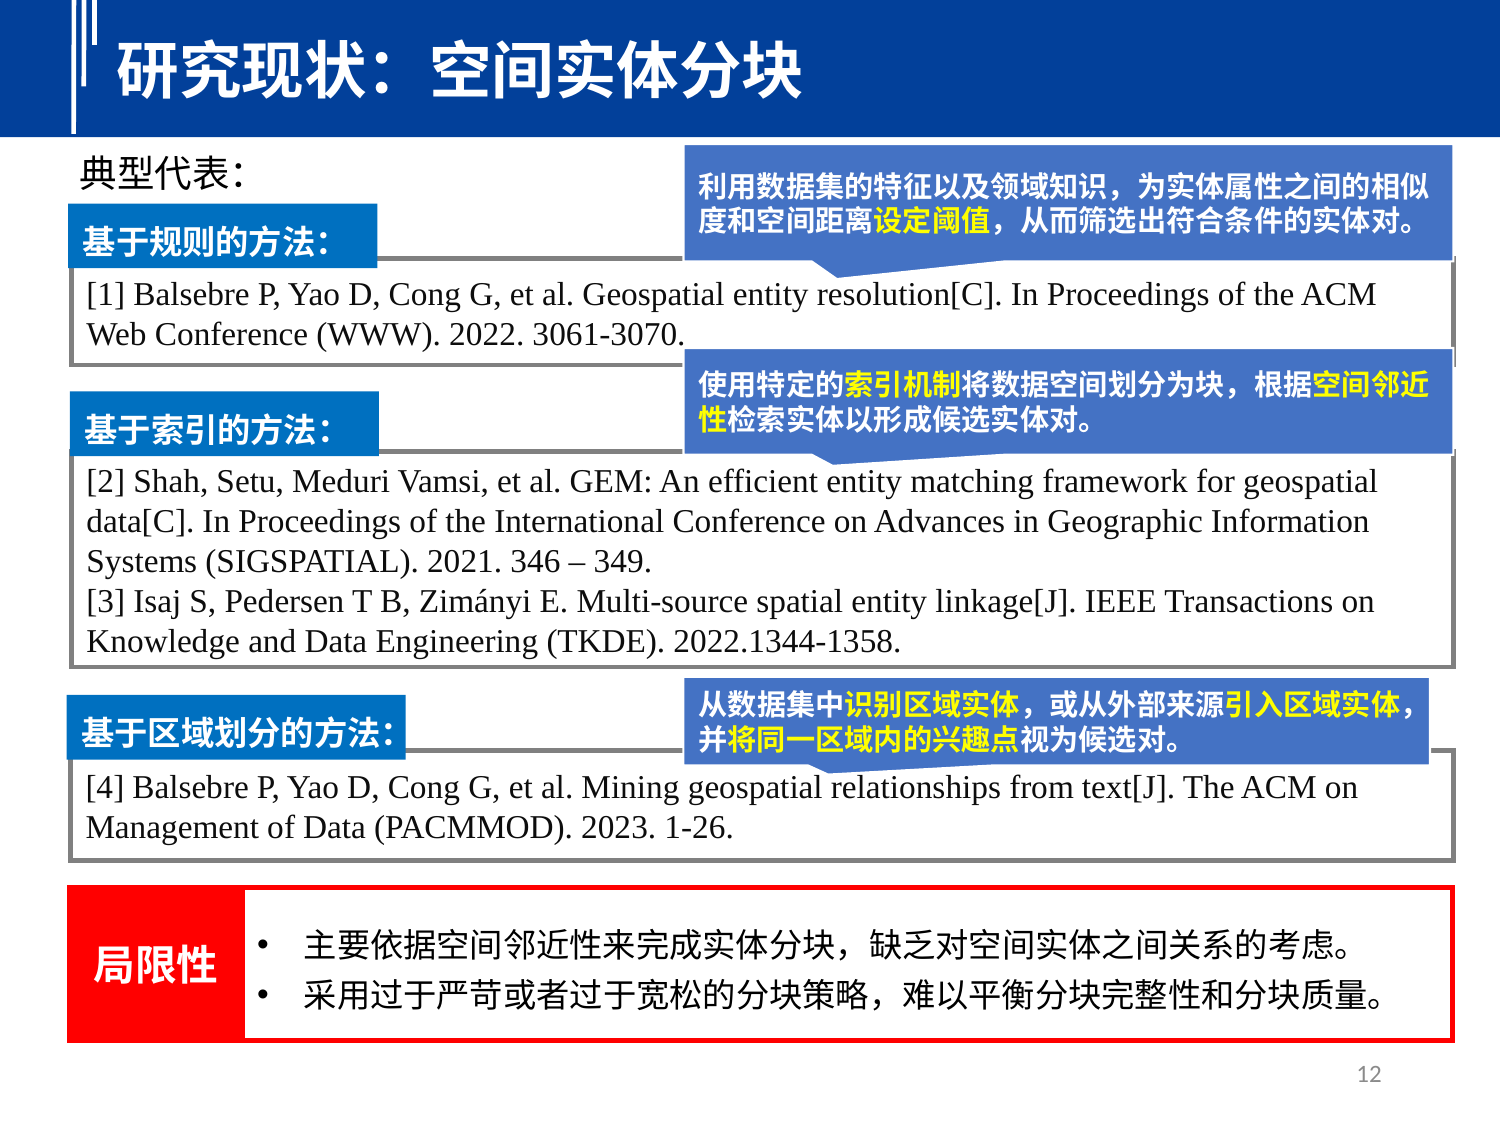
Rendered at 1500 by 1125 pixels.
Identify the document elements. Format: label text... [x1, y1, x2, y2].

text_box [0, 0, 1500, 138]
text_box 使用特定的索引机制将数据空间划分为块，根据空间邻近性检索实体以形成候选实体对。 [682, 346, 1455, 467]
text_box 利用数据集的特征以及领域知识，为实体属性之间的相似度和空间距离设定阈值，从而筛选出符合条件的实体对。 [682, 143, 1455, 281]
text_box 研究现状：空间实体分块 [102, 23, 1471, 114]
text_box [69, 887, 1453, 1041]
text_box 从数据集中识别区域实体，或从外部来源引入区域实体，并将同一区域内的兴趣点视为候选对。 [682, 675, 1432, 776]
text_box [4] Balsebre P, Yao D, Cong G, et al. Mining geospatial relationships from text[J]. The ACM on Management of Data (PACMMOD). 2023. 1-26. [70, 749, 1454, 862]
text_box [2] Shah, Setu, Meduri Vamsi, et al. GEM: An efficient entity matching framework for geospatial data[C]. In Proceedings of the International Conference on Advances in Geographic Information Systems (SIGSPATIAL). 2021. 346 – 349. [3] Isaj S, Pedersen T B, Zimányi E. Multi-source spatial entity linkage[J]. IEEE Transactions on Knowledge and Data Engineering (TKDE). 2022.1344-1358. [70, 451, 1454, 668]
text_box 基于索引的方法： [69, 391, 379, 457]
text_box 典型代表： [65, 142, 998, 203]
slide_number 12 [1059, 1042, 1397, 1103]
text_box 基于区域划分的方法： [66, 694, 406, 760]
text_box [1] Balsebre P, Yao D, Cong G, et al. Geospatial entity resolution[C]. In Proceedings of the ACM Web Conference (WWW). 2022. 3061-3070. [70, 257, 1454, 366]
text_box 基于规则的方法： [68, 203, 378, 269]
